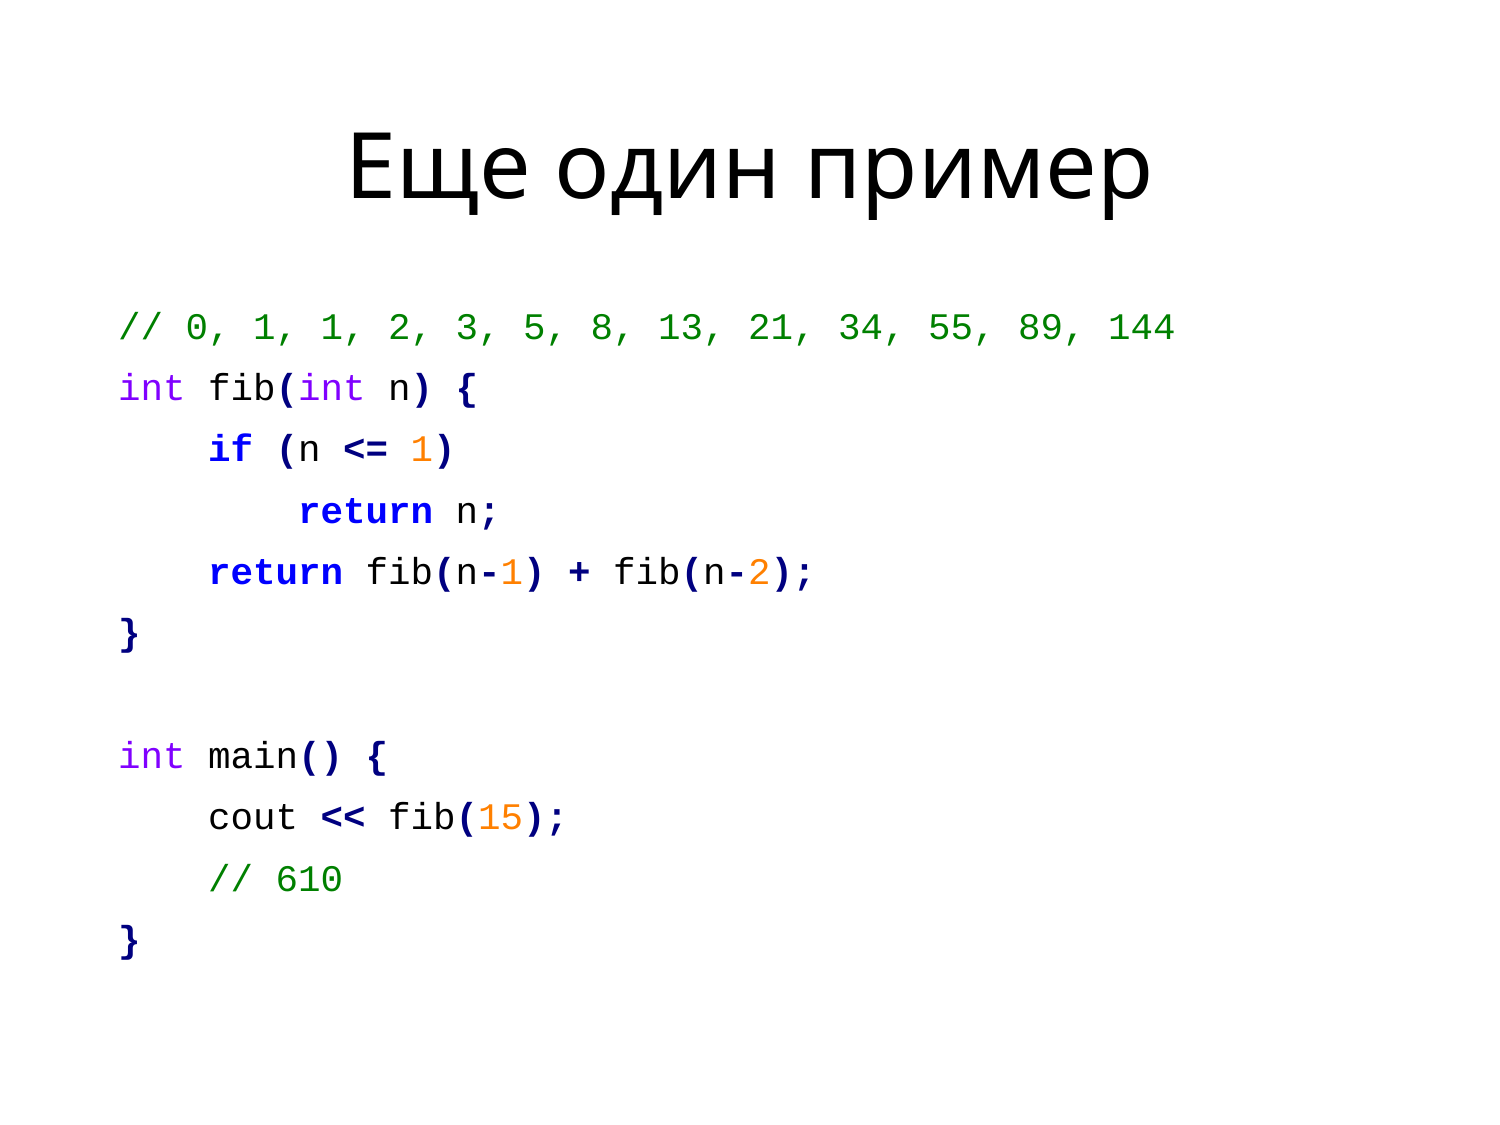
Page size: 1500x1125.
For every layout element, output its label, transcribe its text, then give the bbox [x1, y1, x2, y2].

list // 0, 1, 1, 2, 3, 5, 8, 13, 21, 34, 55, 89, 144 int fib(int n) { if (n <= 1) return n; return fib(n-1) + fib(n-2); } int main() { cout << fib(15); // 610 } [103, 299, 1397, 1014]
title Еще один пример [103, 59, 1397, 278]
